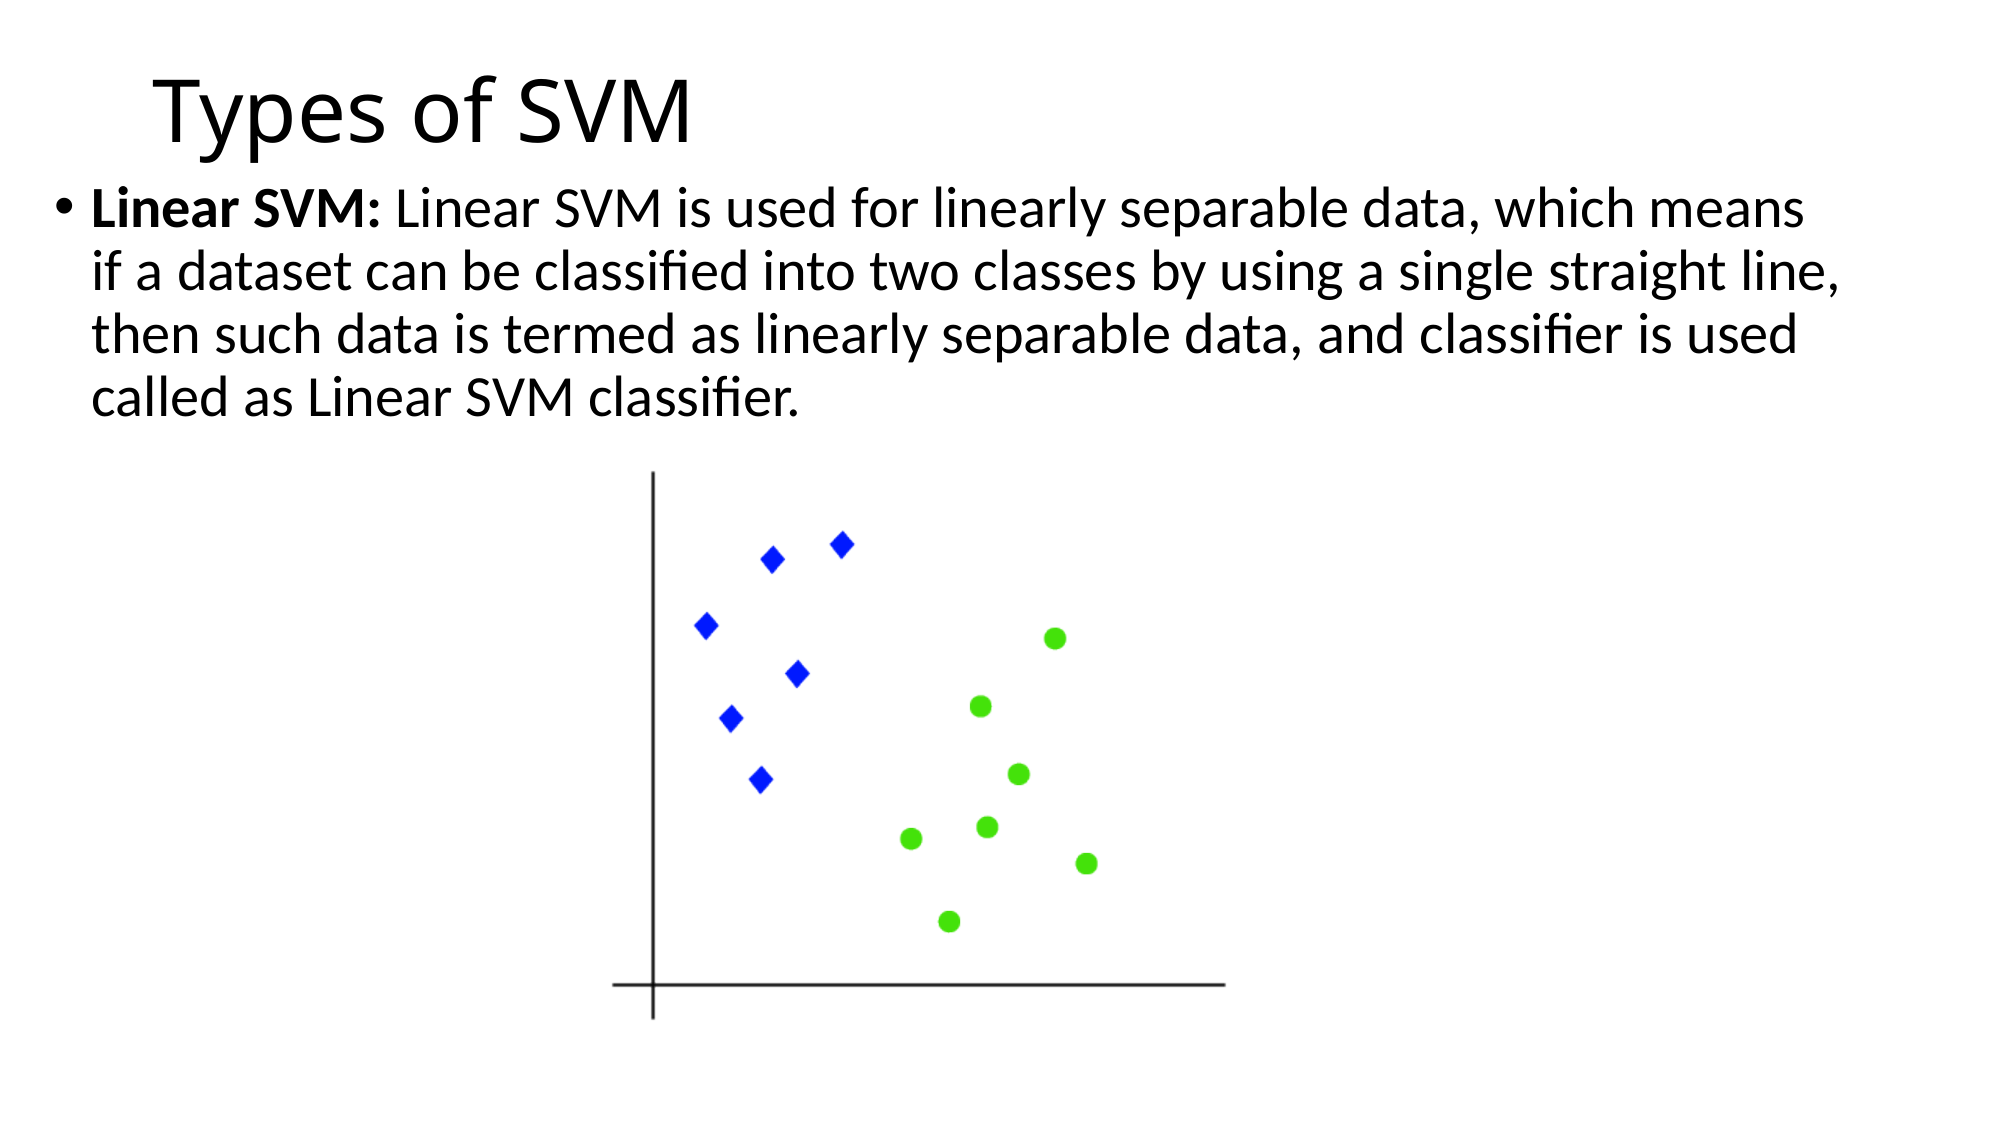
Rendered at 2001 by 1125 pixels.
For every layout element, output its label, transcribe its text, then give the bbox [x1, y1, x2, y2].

list Linear SVM: Linear SVM is used for linearly separable data, which means if a dataset can be classified into two classes by using a single straight line, then such data is termed as linearly separable data, and classifier is used called as Linear SVM classifier. [39, 169, 1863, 1014]
title Types of SVM [137, 59, 1940, 170]
picture [601, 457, 1301, 1033]
